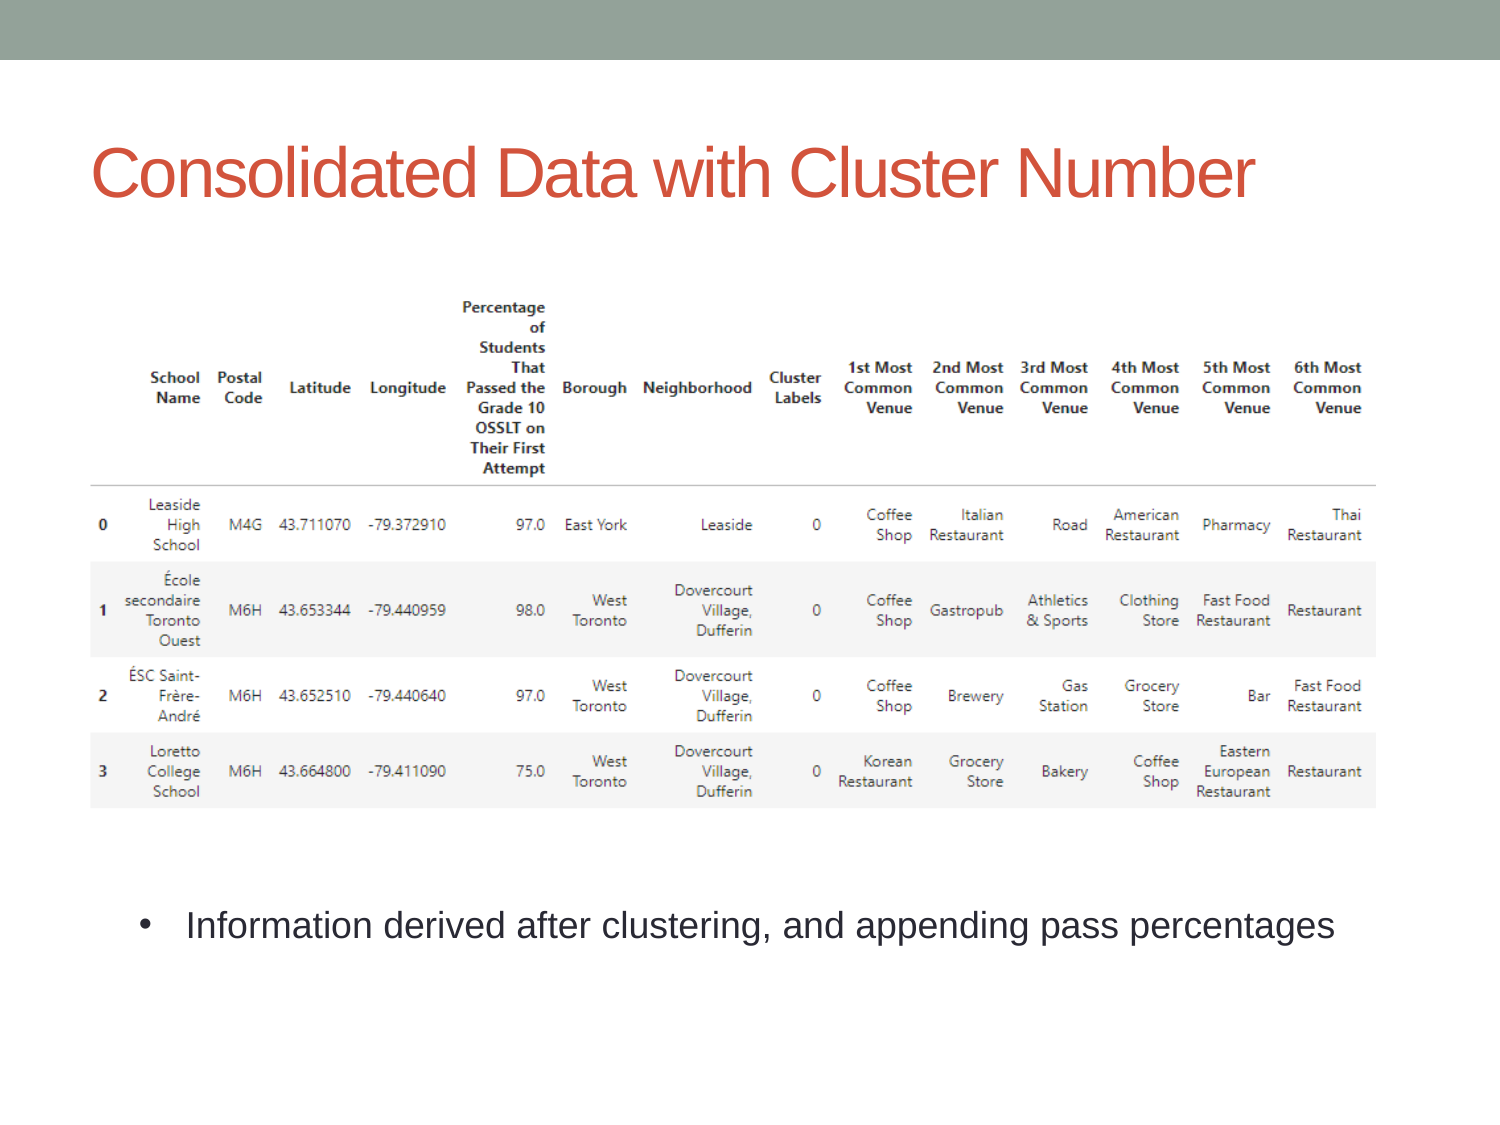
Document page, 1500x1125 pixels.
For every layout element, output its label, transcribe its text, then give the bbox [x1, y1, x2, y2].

title Consolidated Data with Cluster Number [75, 87, 1425, 250]
picture [88, 290, 1377, 811]
text_box Information derived after clustering, and appending pass percentages [123, 893, 1376, 953]
